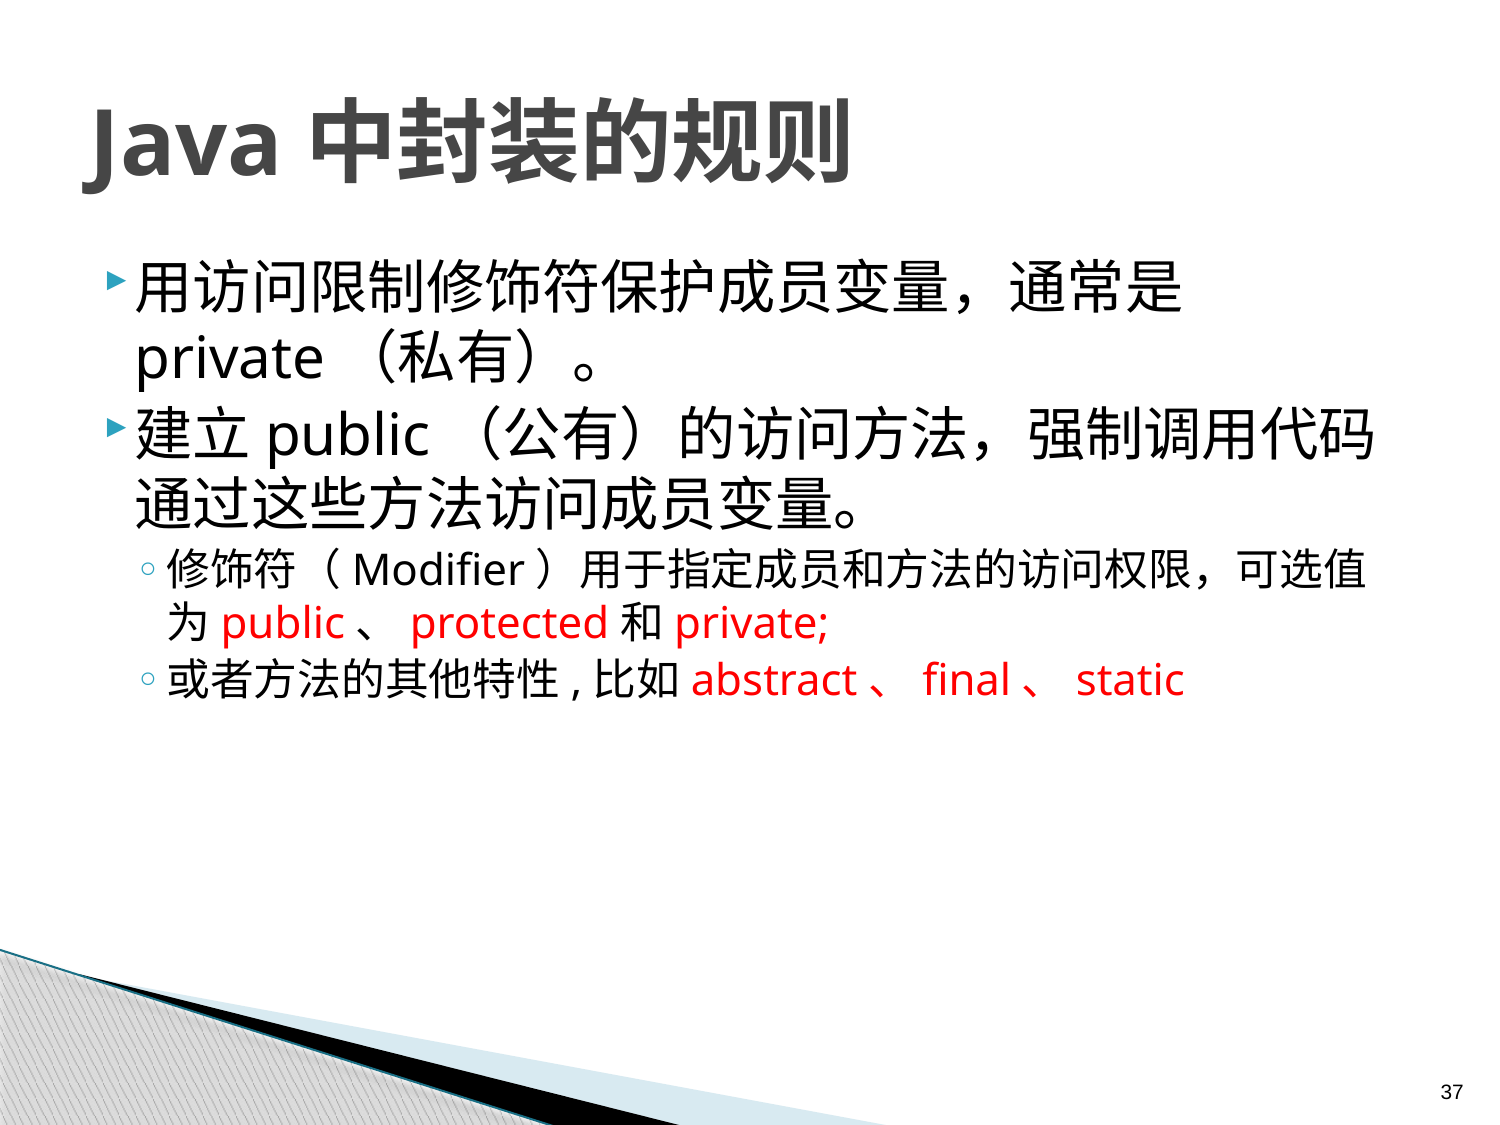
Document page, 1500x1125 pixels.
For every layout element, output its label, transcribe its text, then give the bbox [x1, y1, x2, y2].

title Java中封装的规则 [75, 45, 1425, 233]
list 用访问限制修饰符保护成员变量，通常是private（私有）。 建立public（公有）的访问方法，强制调用代码通过这些方法访问成员变量。 修饰符（Modifier）用于指定成员和方法的访问权限，可选值为public、protected和private; 或者方法的其他特性,比如abstract、final、static [75, 242, 1425, 986]
slide_number 37 [1418, 1051, 1479, 1112]
